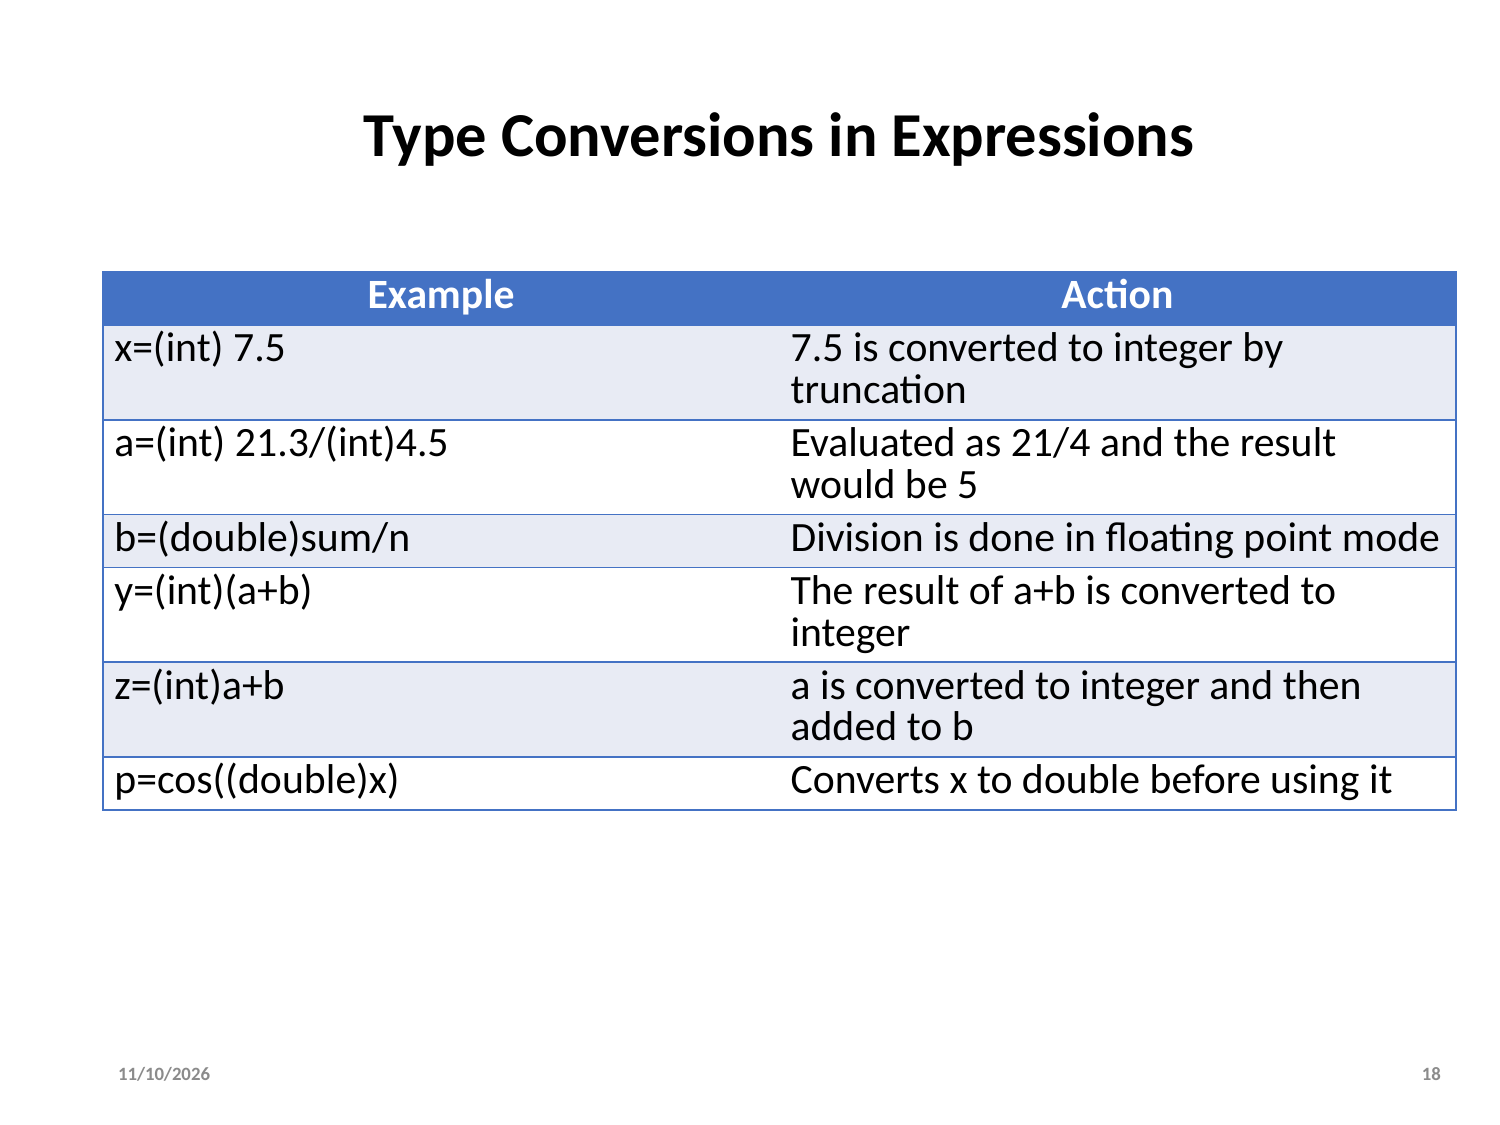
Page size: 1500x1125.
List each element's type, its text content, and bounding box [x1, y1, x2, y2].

table_cell y=(int)(a+b) [104, 568, 779, 661]
table_cell p=cos((double)x) [104, 758, 779, 809]
table_cell z=(int)a+b [104, 663, 779, 756]
table_header Action [779, 273, 1455, 324]
table_cell 7.5 is converted to integer by truncation [779, 326, 1455, 419]
table_cell a=(int) 21.3/(int)4.5 [104, 421, 779, 514]
title Type Conversions in Expressions [103, 84, 1456, 188]
table_cell a is converted to integer and then added to b [779, 663, 1455, 756]
table_cell The result of a+b is converted to integer [779, 568, 1455, 661]
table_cell Division is done in floating point mode [779, 515, 1455, 567]
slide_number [103, 1042, 246, 1103]
table_cell Converts x to double before using it [779, 758, 1455, 809]
slide_number 18 [1396, 1042, 1456, 1103]
table_header Example [104, 273, 779, 324]
table_cell b=(double)sum/n [104, 515, 779, 567]
table_cell x=(int) 7.5 [104, 326, 779, 419]
table_cell Evaluated as 21/4 and the result would be 5 [779, 421, 1455, 514]
